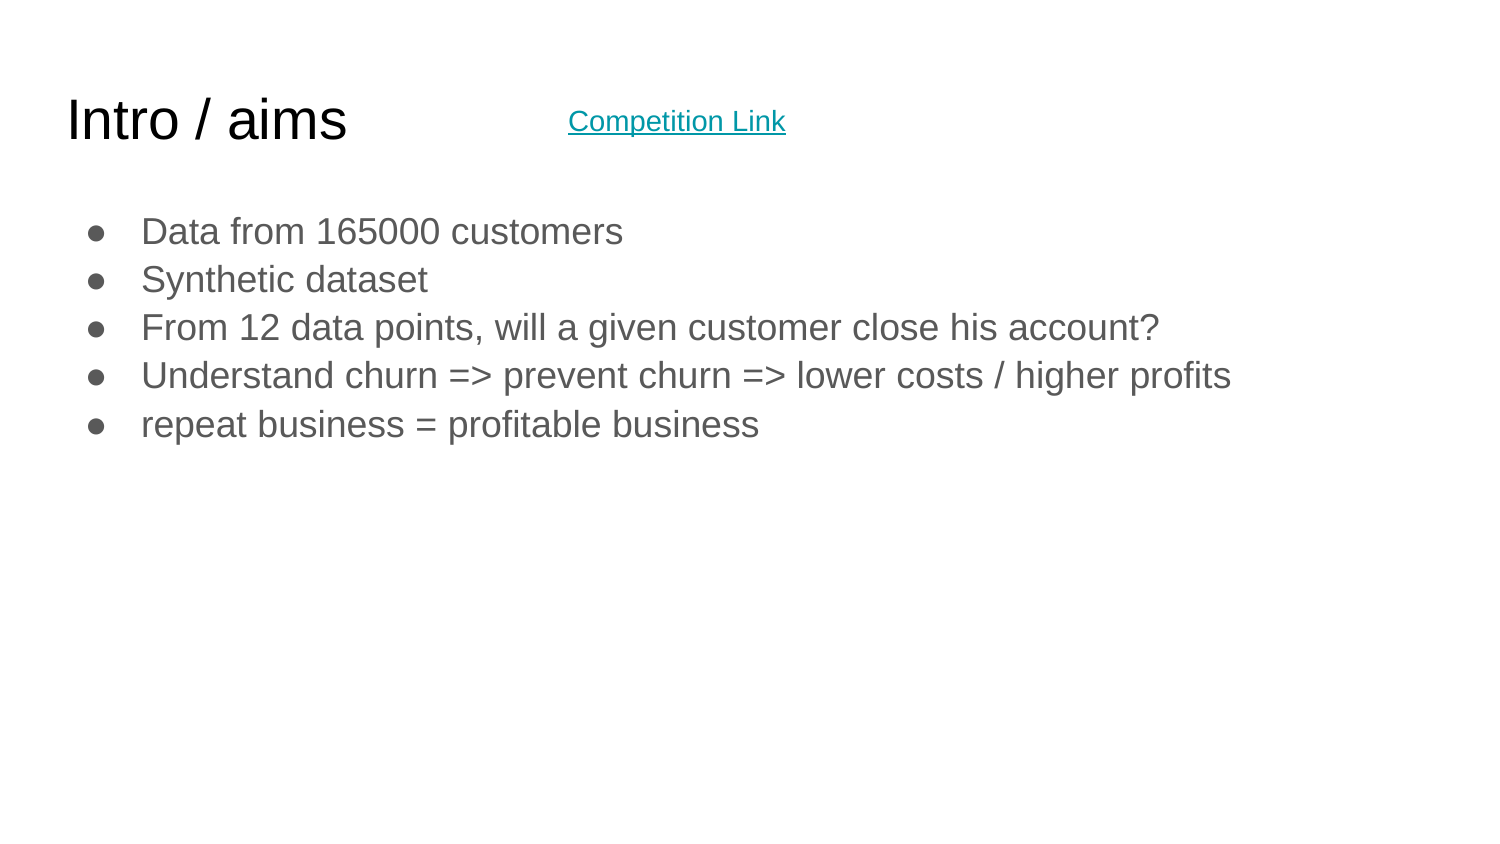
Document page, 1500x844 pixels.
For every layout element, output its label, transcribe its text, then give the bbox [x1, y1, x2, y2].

text_box Competition Link [553, 87, 901, 153]
title Intro / aims [51, 72, 1449, 167]
list Data from 165000 customers Synthetic dataset From 12 data points, will a given customer close his account? Understand churn => prevent churn => lower costs / higher profits repeat business = profitable business [51, 189, 1449, 750]
